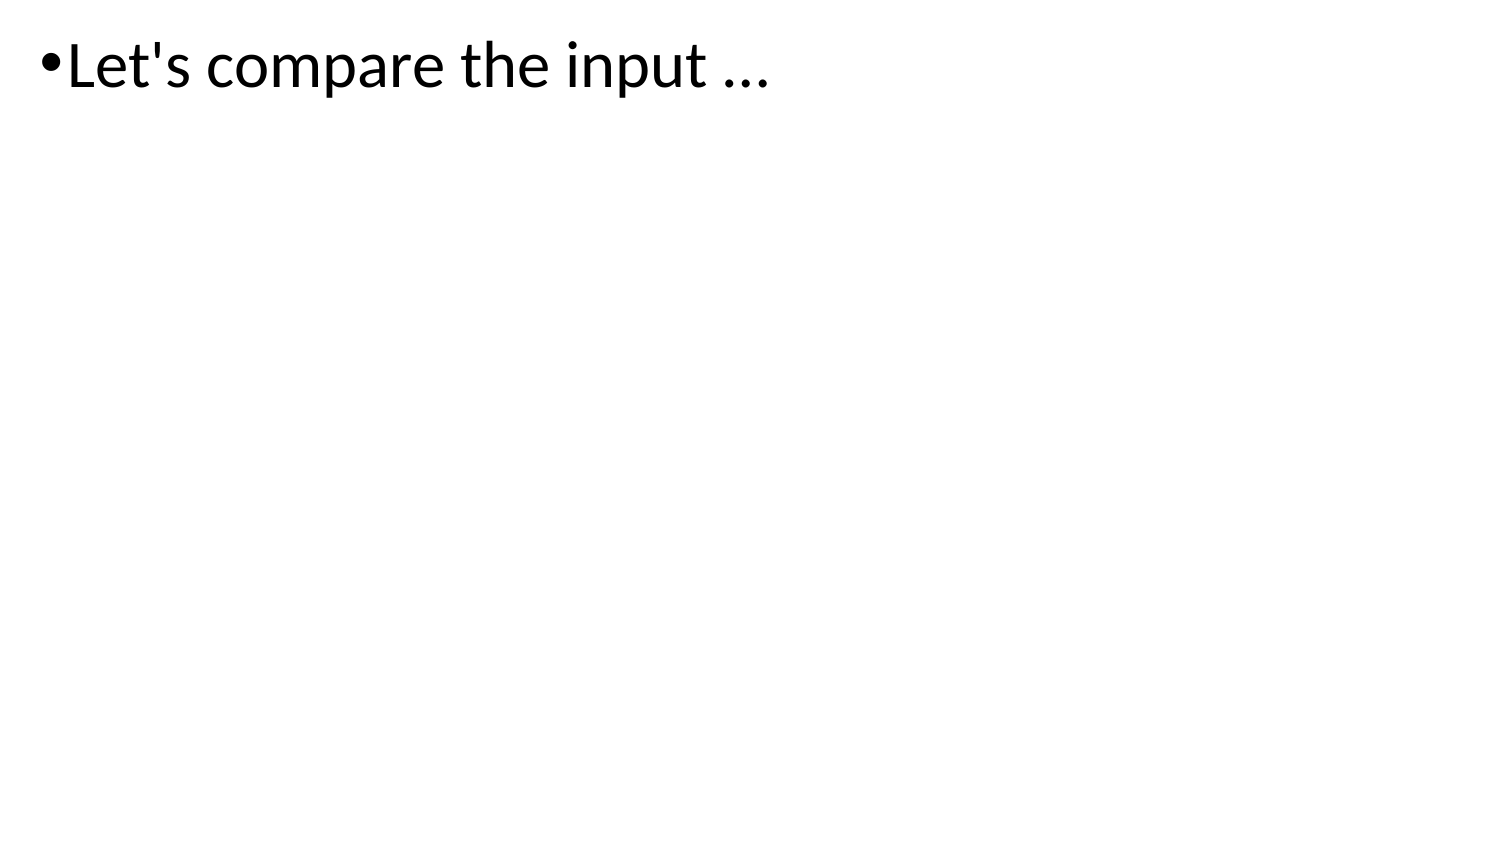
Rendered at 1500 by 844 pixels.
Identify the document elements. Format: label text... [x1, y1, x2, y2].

list Let's compare the input … [24, 22, 1475, 819]
